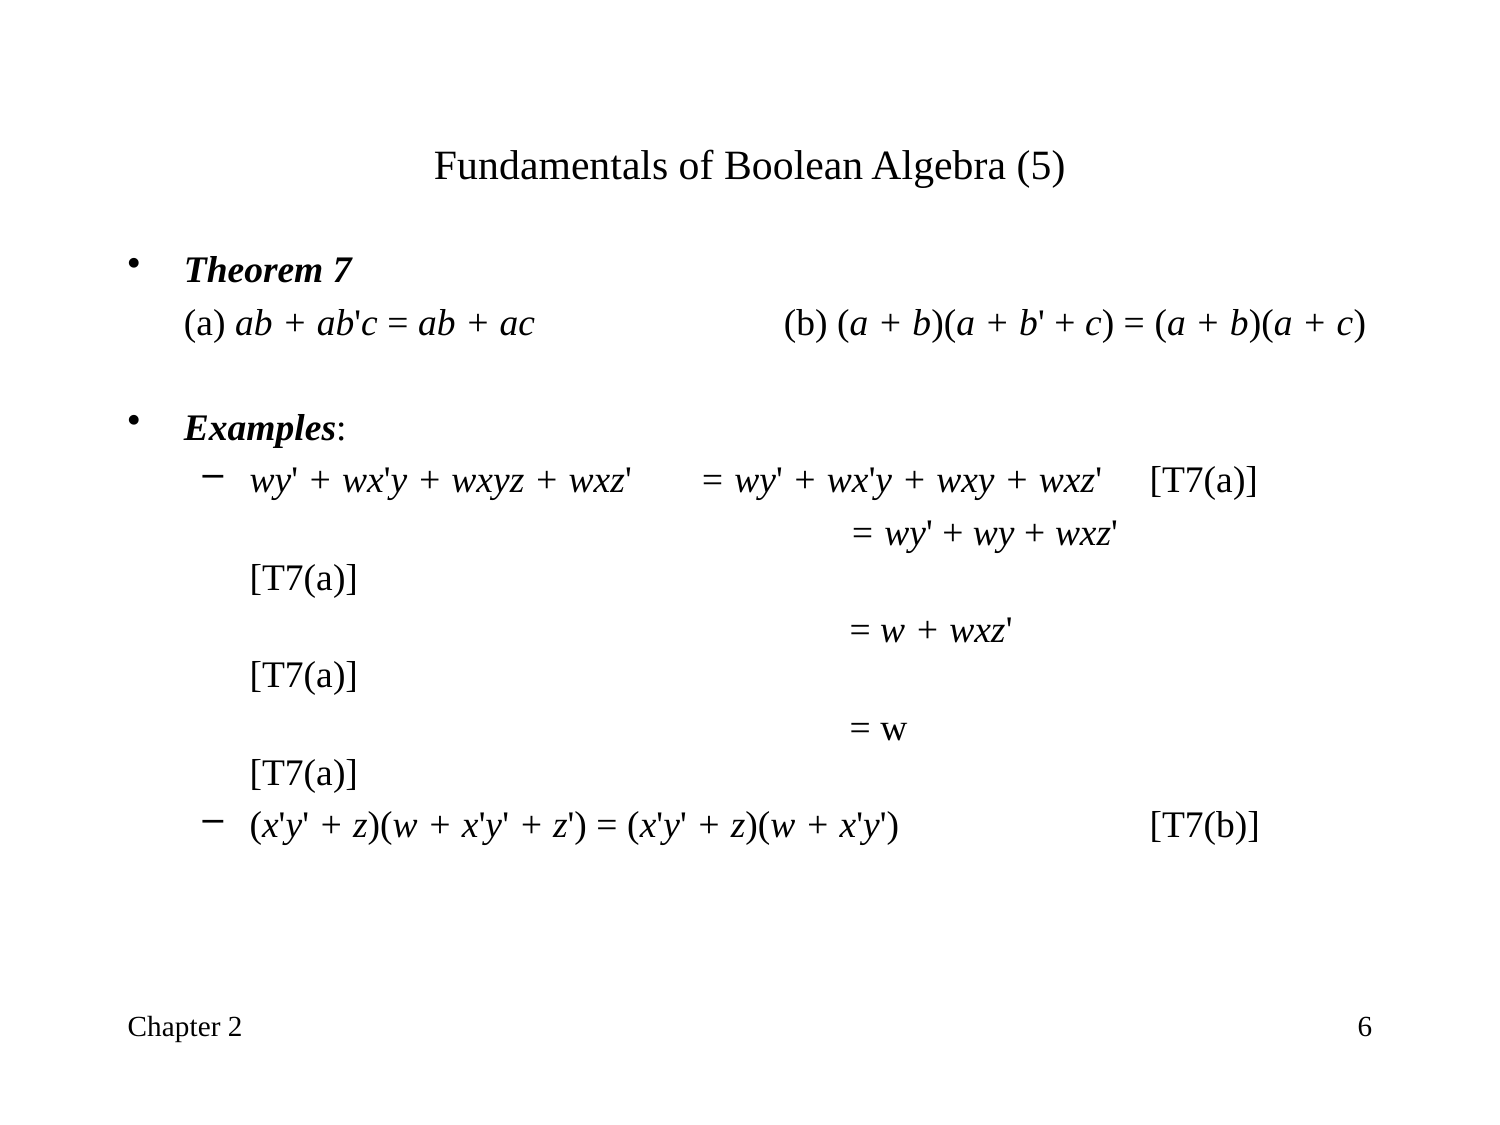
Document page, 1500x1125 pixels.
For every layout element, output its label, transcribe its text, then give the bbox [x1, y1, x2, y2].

title Fundamentals of Boolean Algebra (5) [112, 99, 1388, 226]
footer Chapter 2 [112, 988, 588, 1063]
slide_number 6 [1074, 988, 1388, 1063]
list Theorem 7 (a) ab + ab'c = ab + ac (b) (a + b)(a + b' + c) = (a + b)(a + c) Examples: wy' + wx'y + wxyz + wxz' = wy' + wx'y + wxy + wxz' [T7(a)] = wy' + wy + wxz' [T7(a)] = w + wxz' [T7(a)] = w [T7(a)] (x'y' + z)(w + x'y' + z') = (x'y' + z)(w + x'y') [T7(b)] [112, 237, 1388, 988]
